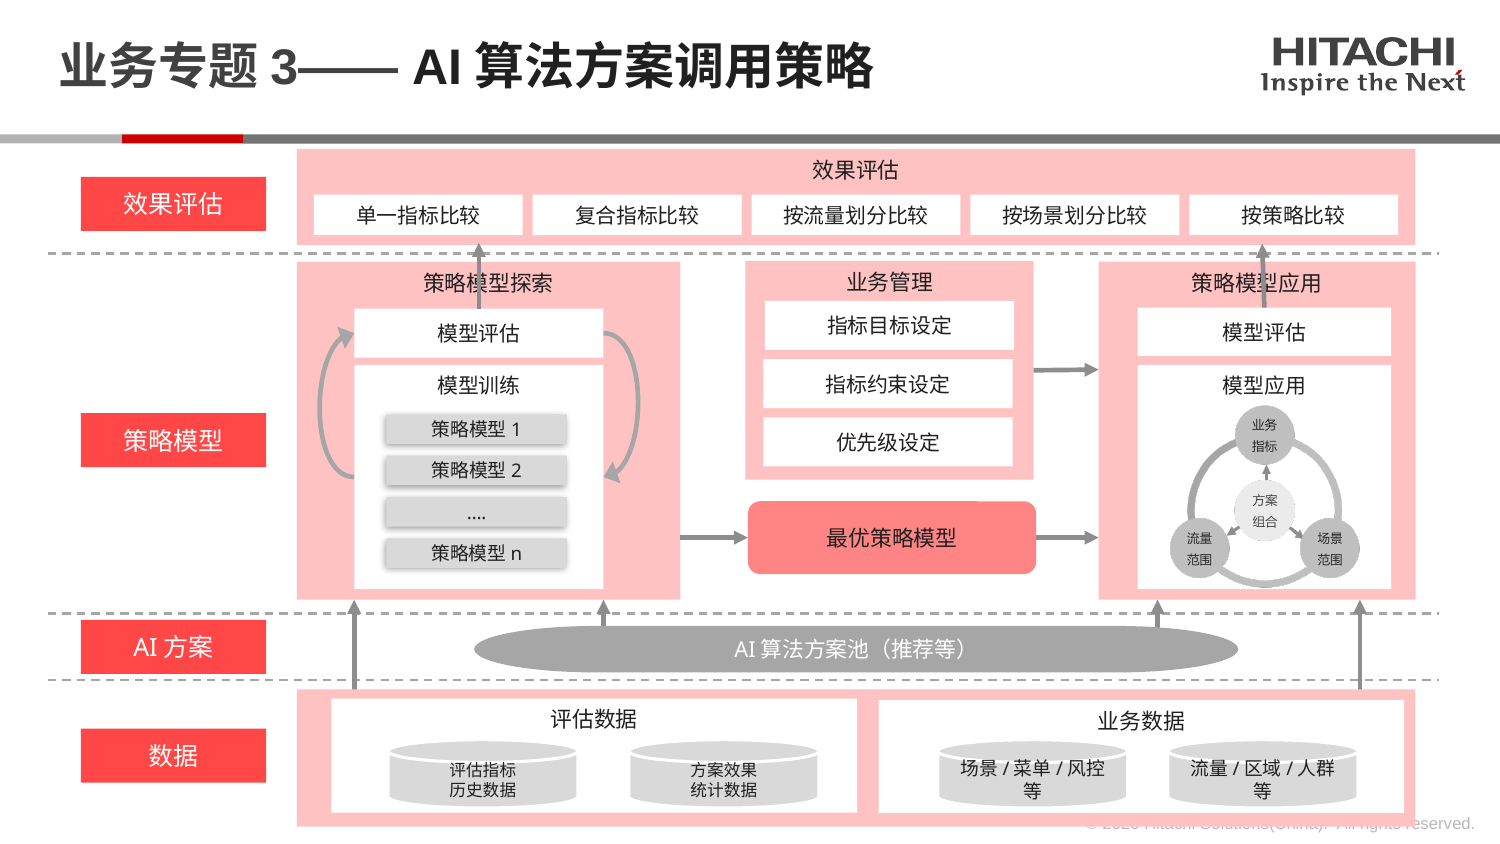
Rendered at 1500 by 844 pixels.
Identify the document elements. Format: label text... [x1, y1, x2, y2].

text_box 模型应用 [1136, 363, 1393, 591]
title 业务专题3—— AI算法方案调用策略 [43, 8, 1200, 129]
text_box 方案效果 统计数据 [626, 737, 821, 811]
text_box 策略模型2 [386, 455, 568, 486]
text_box 模型评估 [352, 306, 606, 360]
text_box 流量/区域/人群等 [1165, 737, 1361, 811]
text_box 策略模型应用 [1097, 262, 1418, 602]
text_box 最优策略模型 [745, 499, 1039, 577]
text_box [313, 194, 1399, 236]
text_box AI方案 [80, 621, 267, 674]
text_box 数据 [80, 728, 267, 783]
text_box 策略模型1 [386, 414, 568, 445]
text_box 优先级设定 [761, 415, 1015, 469]
text_box 业务数据 [877, 698, 1406, 815]
text_box [295, 689, 1418, 829]
text_box …. [386, 496, 568, 527]
text_box 业务管理 [743, 262, 1036, 482]
text_box 指标约束设定 [761, 357, 1015, 410]
text_box AI算法方案池（推荐等） [472, 623, 1241, 675]
text_box 模型评估 [1136, 305, 1393, 358]
picture [1143, 405, 1387, 595]
text_box 场景/菜单/风控等 [935, 737, 1130, 811]
text_box 评估数据 [329, 697, 859, 815]
text_box 策略模型n [386, 538, 568, 569]
text_box 策略模型 [80, 413, 267, 468]
text_box 模型训练 [352, 363, 606, 591]
text_box 指标目标设定 [763, 299, 1016, 352]
text_box 评估指标 历史数据 [385, 737, 581, 811]
text_box 效果评估 [80, 176, 267, 231]
text_box 效果评估 [295, 147, 1418, 247]
text_box 策略模型探索 [295, 262, 682, 602]
